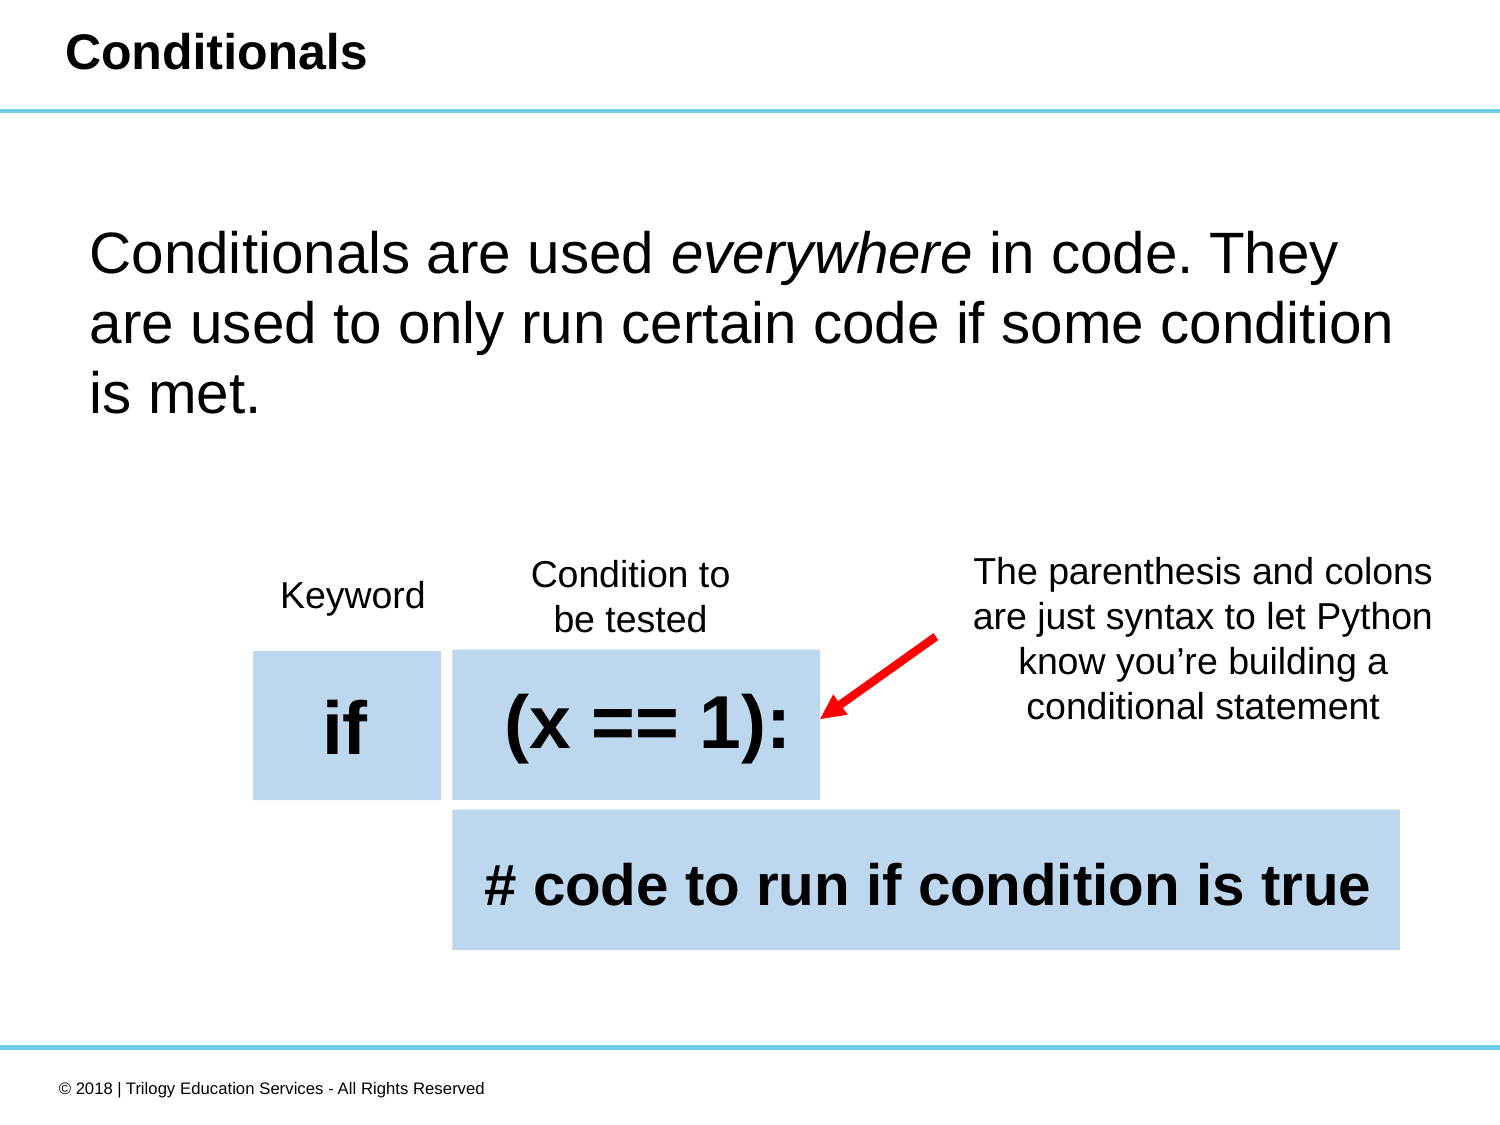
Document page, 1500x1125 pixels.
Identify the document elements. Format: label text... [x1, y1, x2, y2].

text_box Keyword [265, 563, 441, 624]
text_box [820, 637, 936, 720]
text_box if [307, 671, 394, 777]
text_box [452, 925, 1400, 950]
title Conditionals [50, 0, 1175, 108]
text_box [253, 651, 442, 801]
text_box [452, 649, 821, 800]
text_box Conditionals are used everywhere in code. They are used to only run certain code if some condition is met. [75, 137, 1450, 633]
text_box The parenthesis and colons are just syntax to let Python know you’re building a conditional statement [935, 539, 1471, 734]
text_box (x == 1): [489, 666, 821, 772]
text_box # code to run if condition is true [431, 839, 1425, 925]
text_box [452, 809, 1400, 839]
text_box Condition to be tested [514, 542, 747, 647]
